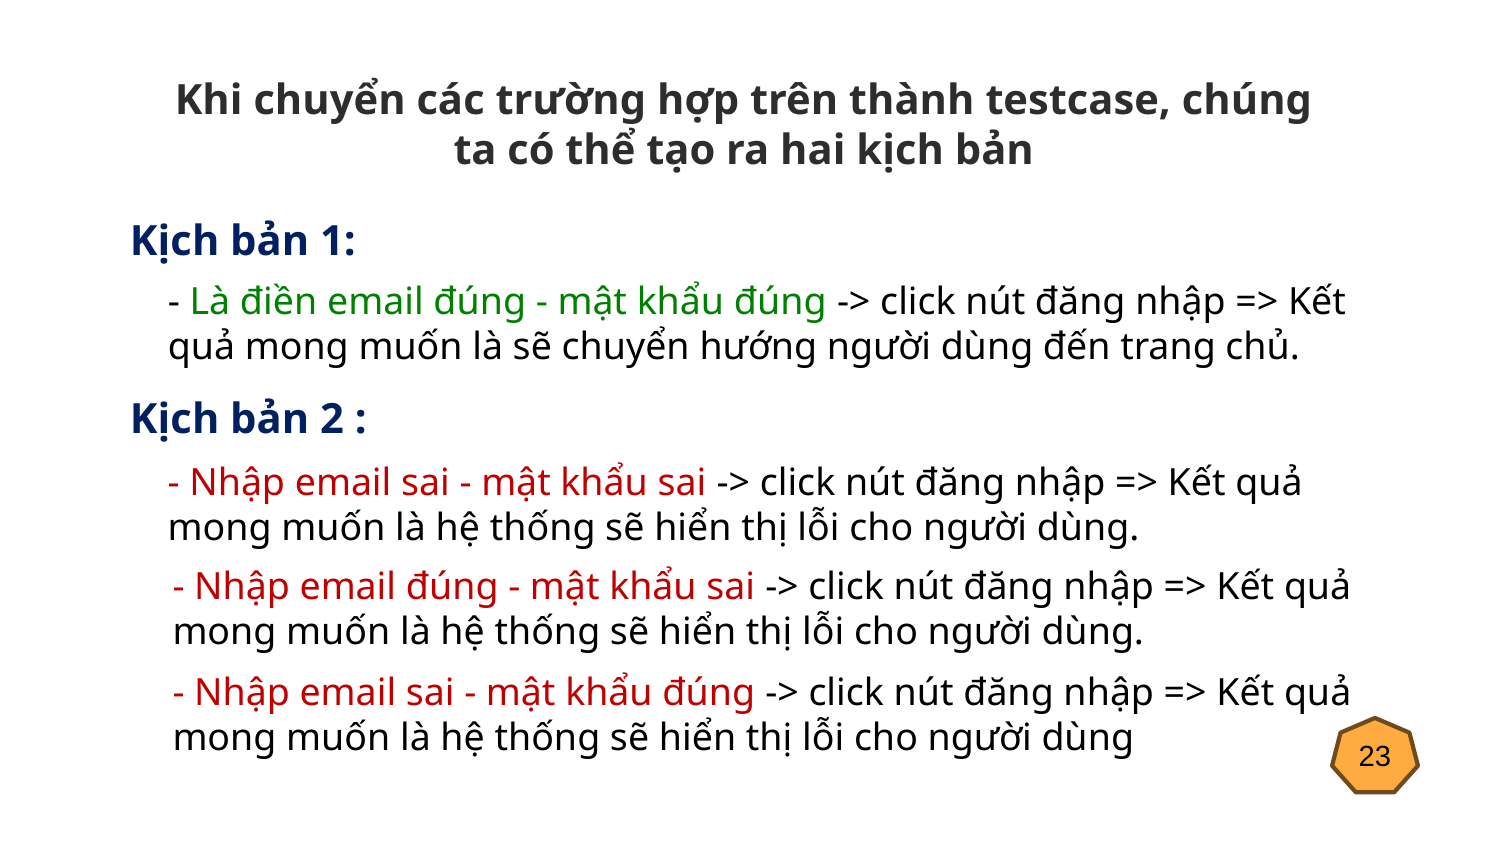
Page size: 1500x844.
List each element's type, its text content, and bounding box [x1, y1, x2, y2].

text_box - Nhập email đúng - mật khẩu sai -> click nút đăng nhập => Kết quả mong muốn là hệ thống sẽ hiển thị lỗi cho người dùng. [157, 554, 1405, 660]
text_box 23 [1330, 716, 1421, 795]
text_box - Nhập email sai - mật khẩu sai -> click nút đăng nhập => Kết quả mong muốn là hệ thống sẽ hiển thị lỗi cho người dùng. [152, 450, 1428, 556]
text_box Kịch bản 1: [115, 206, 382, 271]
text_box - Là điền email đúng - mật khẩu đúng -> click nút đăng nhập => Kết quả mong muốn là sẽ chuyển hướng người dùng đến trang chủ. [152, 262, 1437, 388]
text_box Khi chuyển các trường hợp trên thành testcase, chúng ta có thể tạo ra hai kịch bản [157, 67, 1331, 178]
text_box Kịch bản 2 : [115, 383, 382, 449]
text_box - Nhập email sai - mật khẩu đúng -> click nút đăng nhập => Kết quả mong muốn là hệ thống sẽ hiển thị lỗi cho người dùng [157, 660, 1383, 766]
